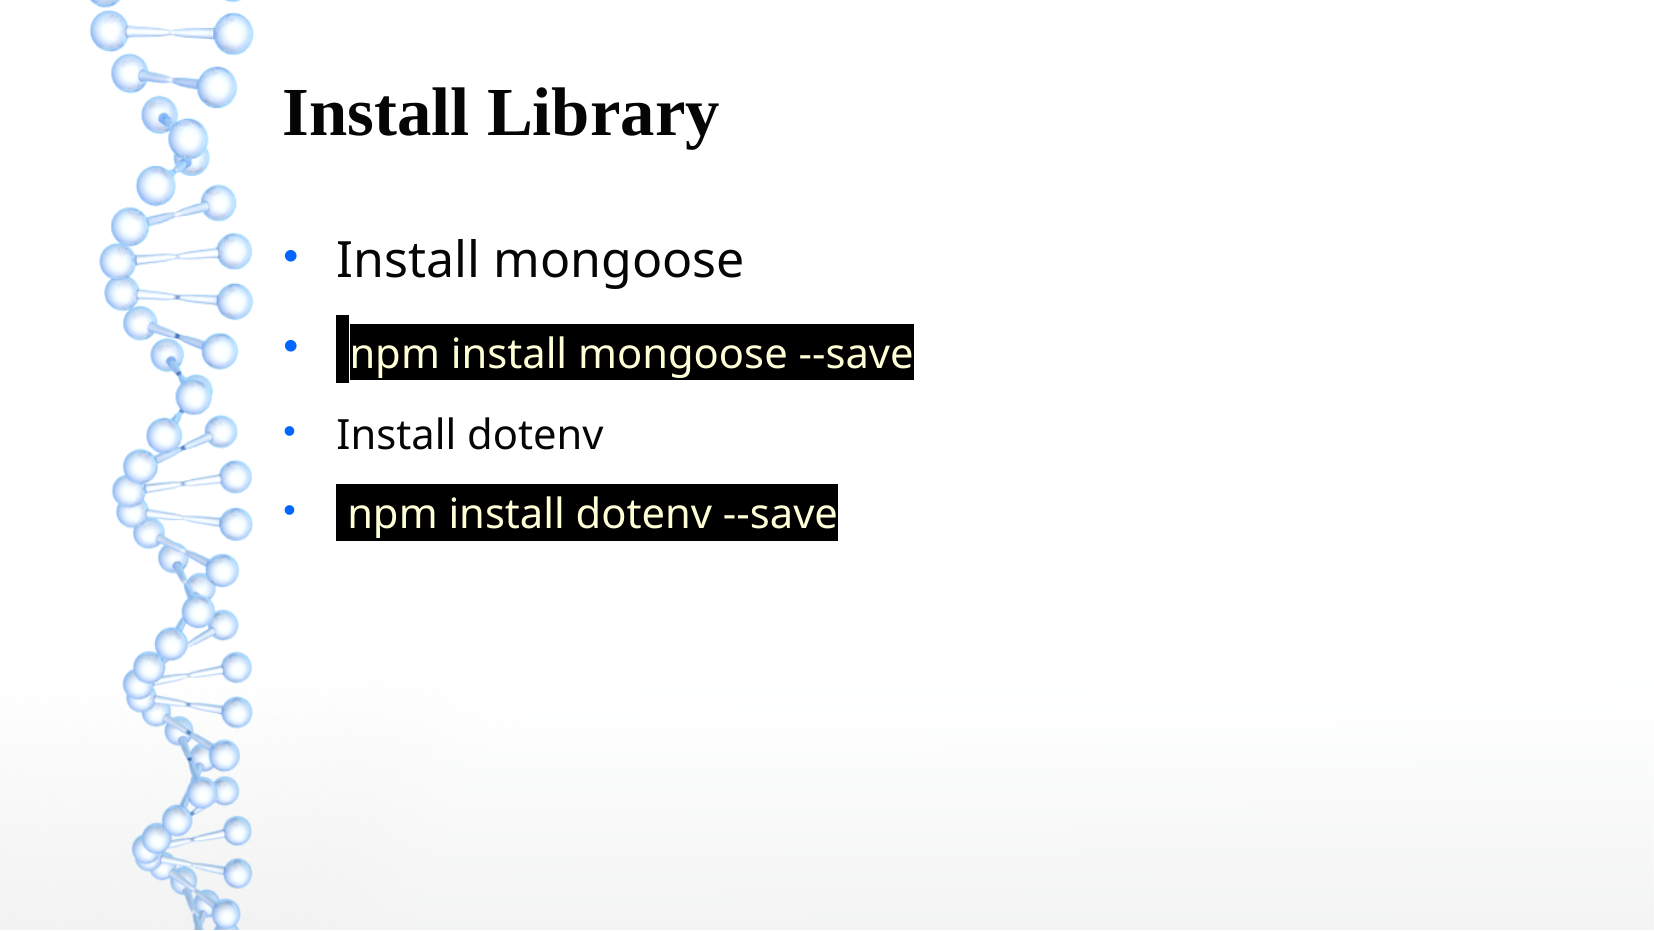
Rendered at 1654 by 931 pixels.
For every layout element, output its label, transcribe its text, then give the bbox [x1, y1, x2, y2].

text_box Install Library [265, 35, 1595, 189]
text_box Install mongoose npm install mongoose --save Install dotenv npm install dotenv --save [265, 224, 1595, 764]
picture [0, 0, 1654, 930]
